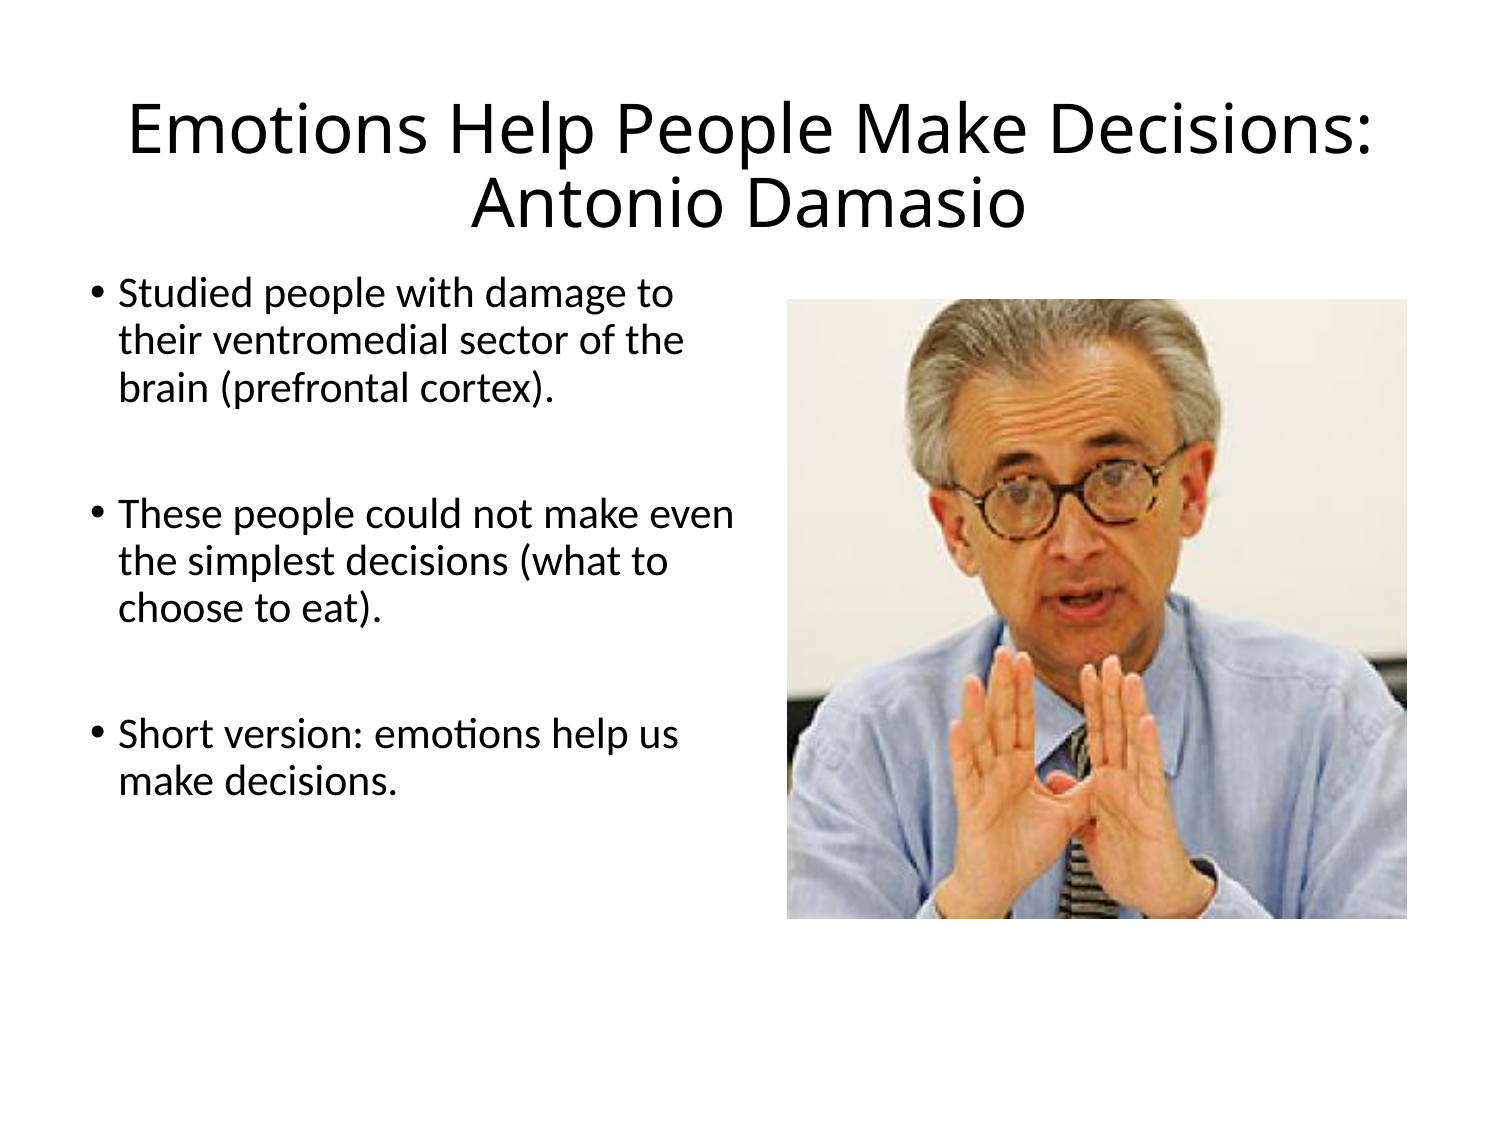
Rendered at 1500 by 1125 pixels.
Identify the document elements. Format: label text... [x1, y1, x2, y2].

list Studied people with damage to their ventromedial sector of the brain (prefrontal cortex). These people could not make even the simplest decisions (what to choose to eat). Short version: emotions help us make decisions. [75, 262, 775, 1062]
title Emotions Help People Make Decisions: Antonio Damasio [103, 59, 1397, 278]
picture [787, 299, 1407, 919]
